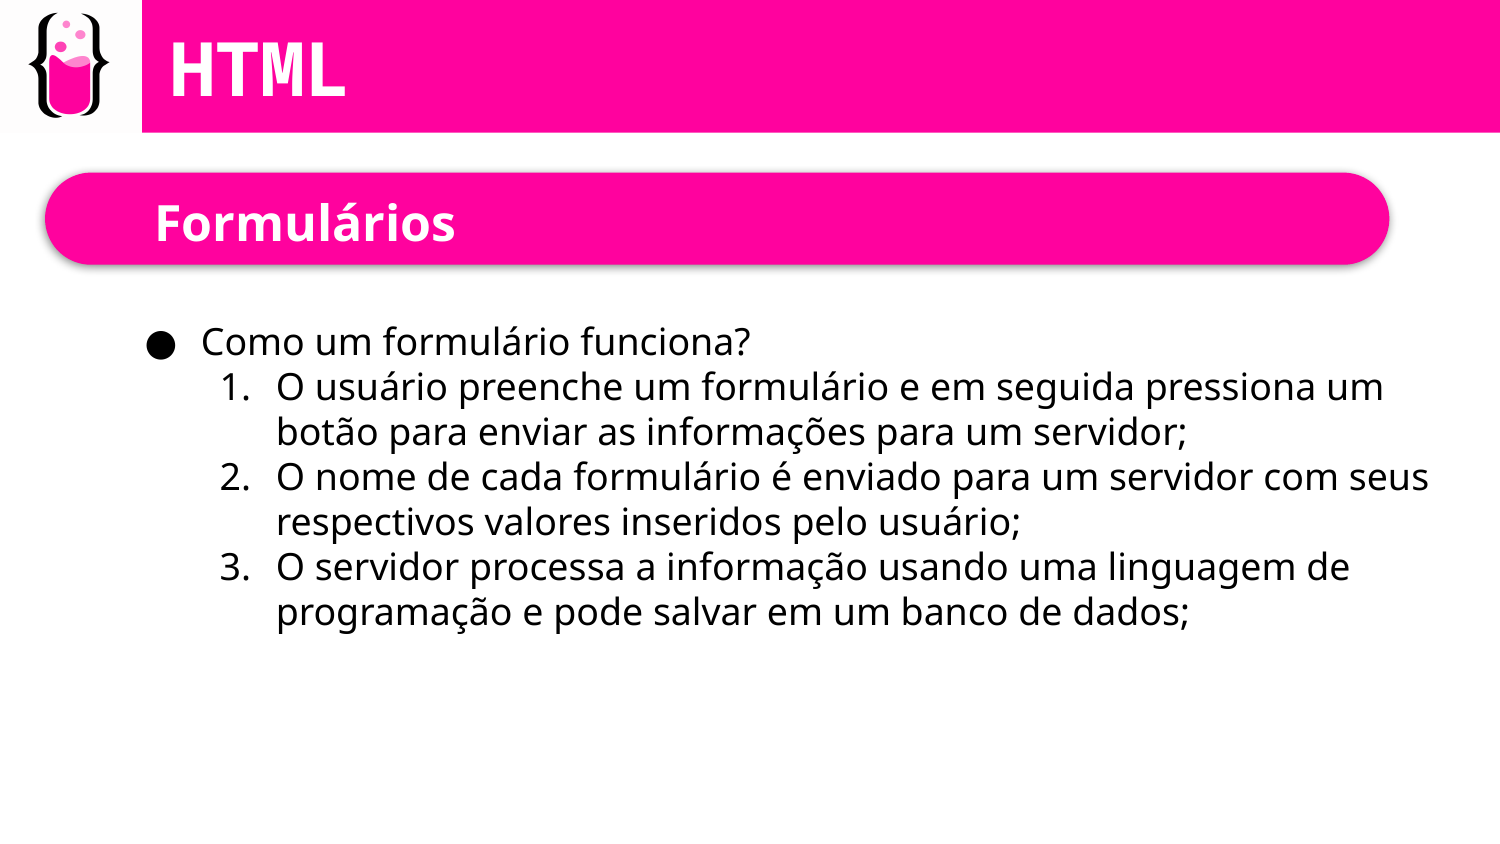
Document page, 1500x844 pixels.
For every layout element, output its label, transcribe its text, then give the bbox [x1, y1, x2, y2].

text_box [44, 170, 1390, 265]
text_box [0, 0, 1500, 133]
text_box Como um formulário funciona? O usuário preenche um formulário e em seguida pressiona um botão para enviar as informações para um servidor; O nome de cada formulário é enviado para um servidor com seus respectivos valores inseridos pelo usuário; O servidor processa a informação usando uma linguagem de programação e pode salvar em um banco de dados; [110, 303, 1456, 794]
